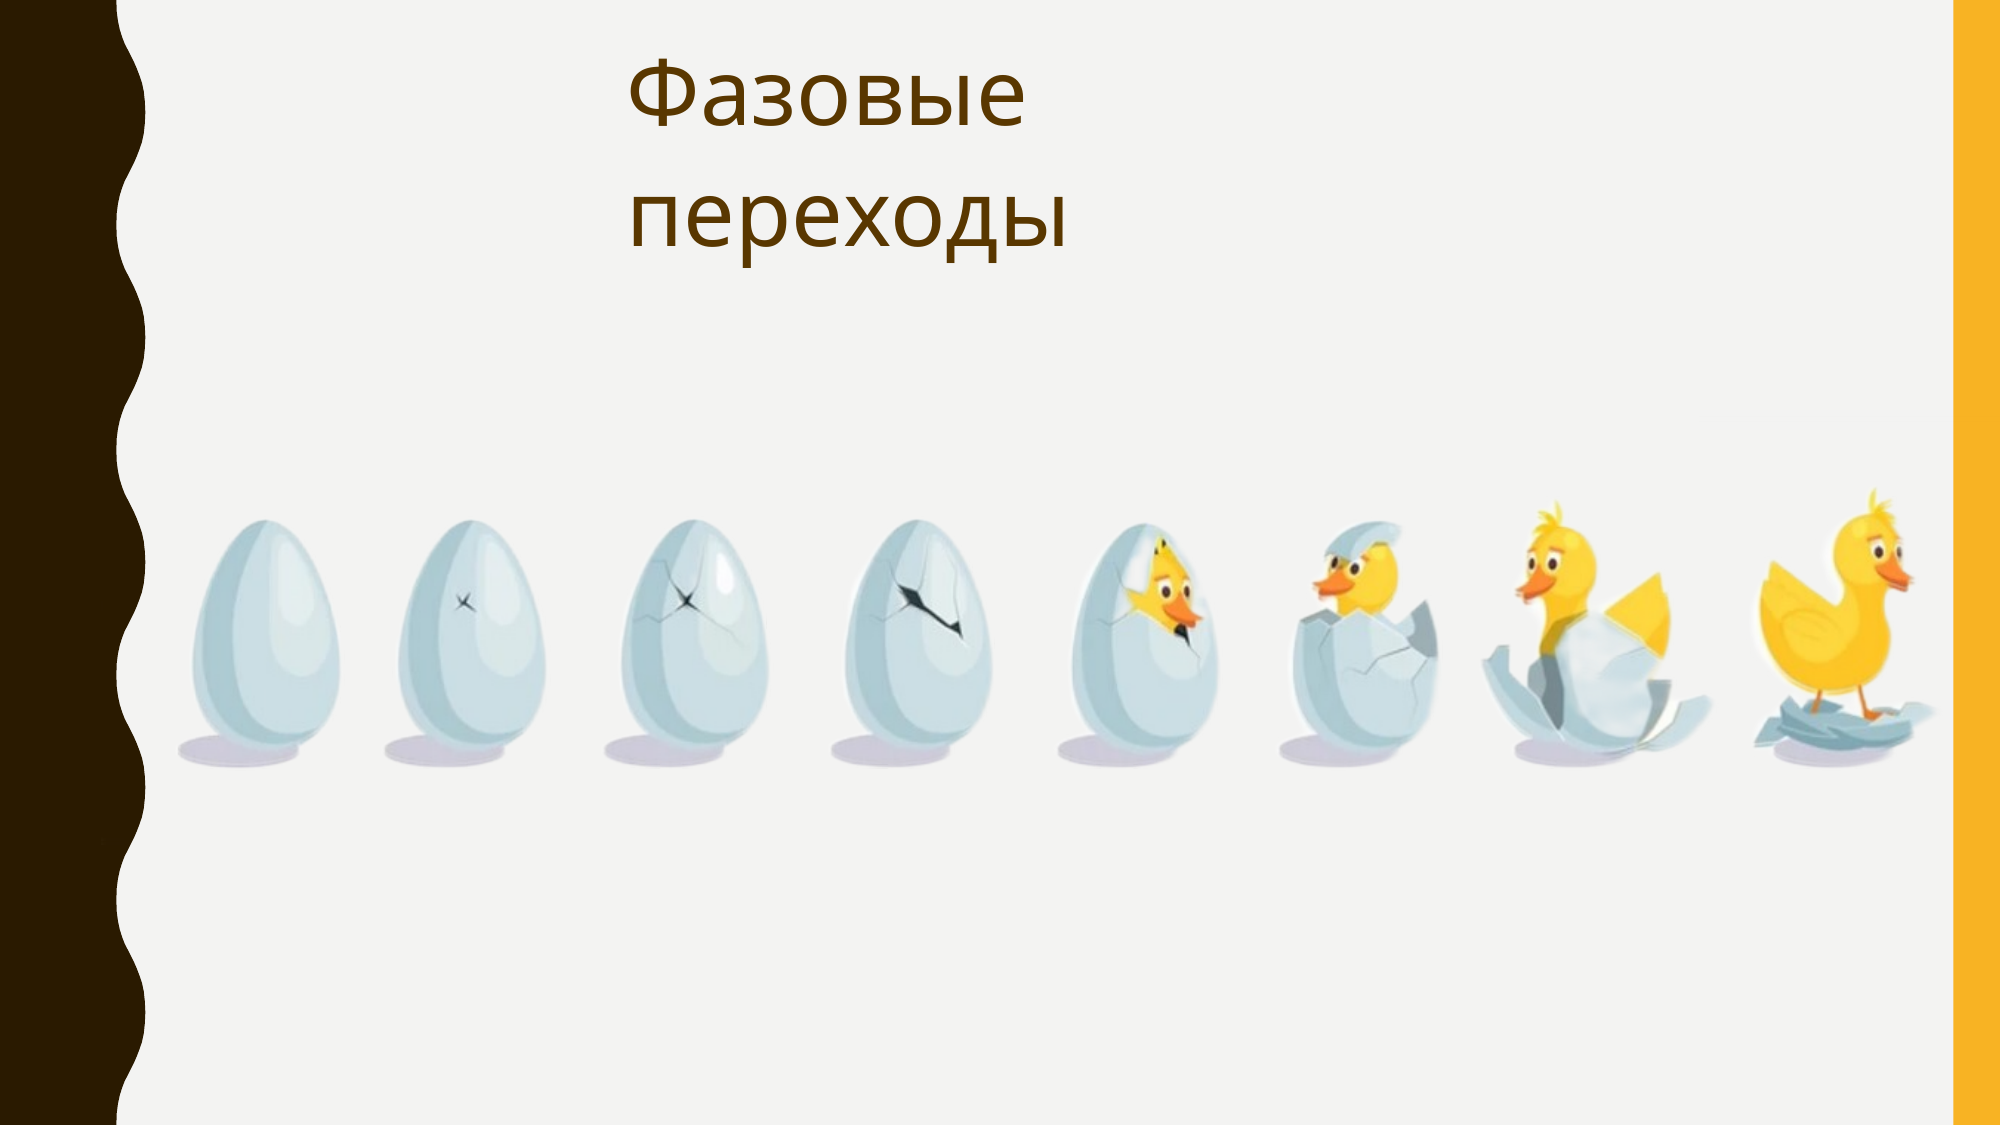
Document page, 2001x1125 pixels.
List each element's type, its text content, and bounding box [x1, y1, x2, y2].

list Фазовые переходы [611, 15, 1489, 100]
picture [101, 416, 2000, 845]
